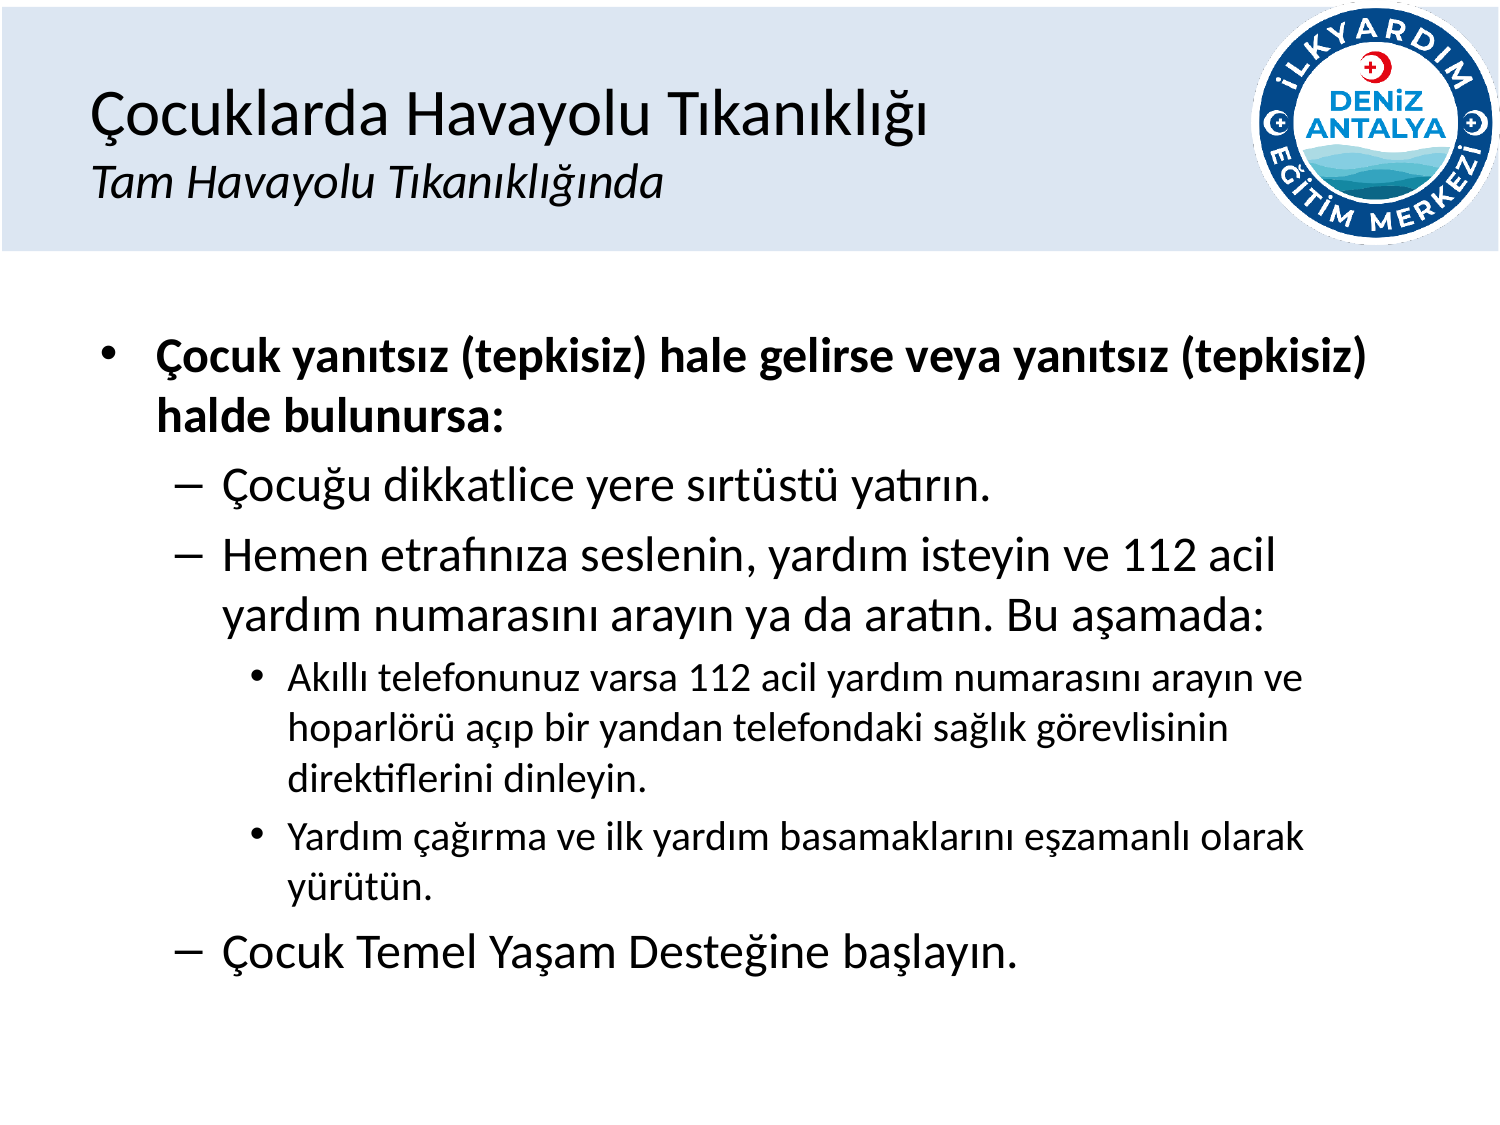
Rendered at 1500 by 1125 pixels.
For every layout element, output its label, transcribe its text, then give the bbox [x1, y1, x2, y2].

text_box [0, 5, 1250, 253]
list Çocuk yanıtsız (tepkisiz) hale gelirse veya yanıtsız (tepkisiz) halde bulunursa: Çocuğu dikkatlice yere sırtüstü yatırın. Hemen etrafınıza seslenin, yardım isteyin ve 112 acil yardım numarasını arayın ya da aratın. Bu aşamada: Akıllı telefonunuz varsa 112 acil yardım numarasını arayın ve hoparlörü açıp bir yandan telefondaki sağlık görevlisinin direktiflerini dinleyin. Yardım çağırma ve ilk yardım basamaklarını eşzamanlı olarak yürütün. Çocuk Temel Yaşam Desteğine başlayın. [85, 314, 1436, 976]
title Çocuklarda Havayolu Tıkanıklığı Tam Havayolu Tıkanıklığında [75, 45, 1245, 233]
picture [1250, 0, 1500, 246]
